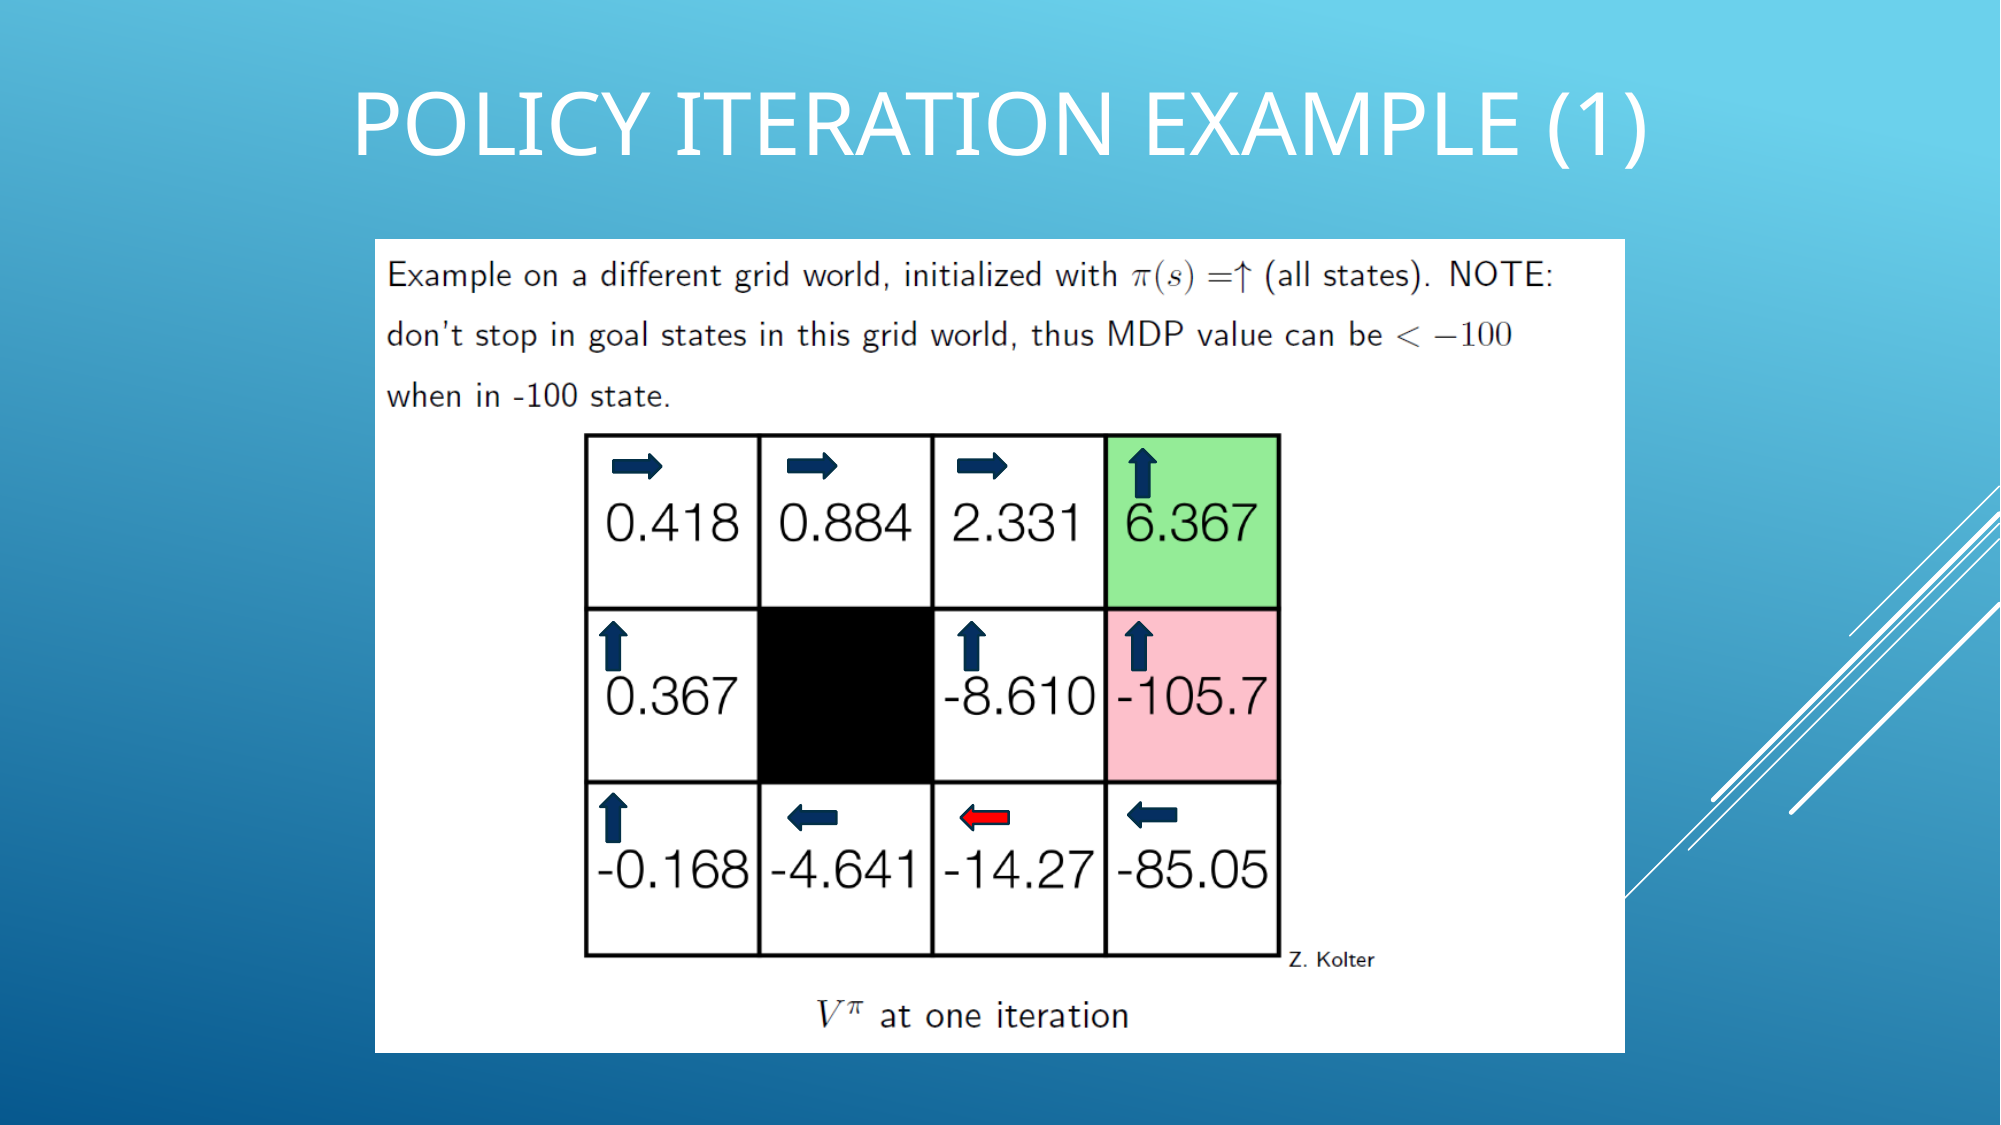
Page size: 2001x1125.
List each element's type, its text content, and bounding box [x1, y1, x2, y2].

picture [375, 239, 1625, 1053]
title policy iteration Example (1) [203, 56, 1797, 181]
